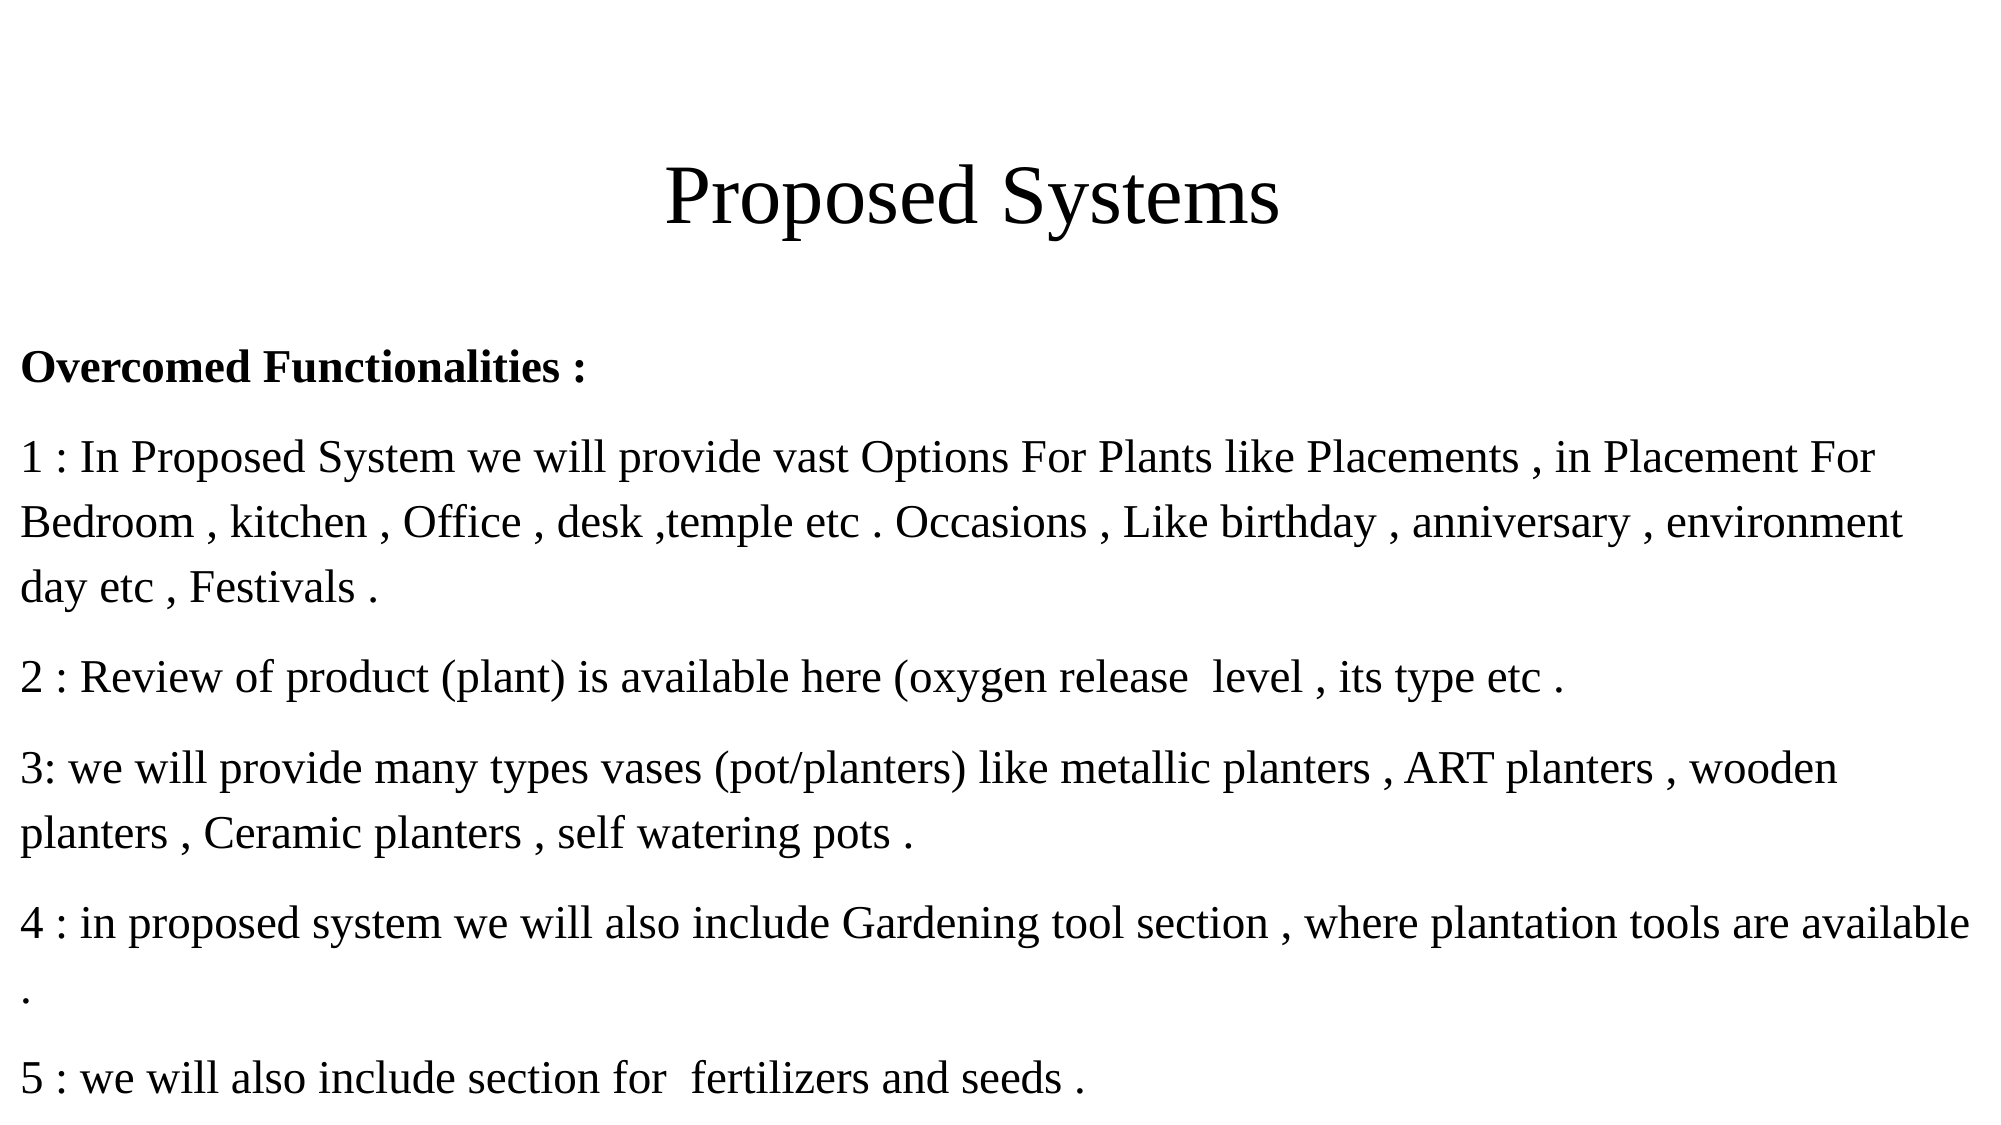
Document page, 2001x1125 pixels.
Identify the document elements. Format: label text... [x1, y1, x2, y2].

title Proposed Systems [176, 119, 1859, 237]
list Overcomed Functionalities : 1 : In Proposed System we will provide vast Options For Plants like Placements , in Placement For Bedroom , kitchen , Office , desk ,temple etc . Occasions , Like birthday , anniversary , environment day etc , Festivals . 2 : Review of product (plant) is available here (oxygen release level , its type etc . 3: we will provide many types vases (pot/planters) like metallic planters , ART planters , wooden planters , Ceramic planters , self watering pots . 4 : in proposed system we will also include Gardening tool section , where plantation tools are available . 5 : we will also include section for fertilizers and seeds . [0, 307, 2000, 1125]
